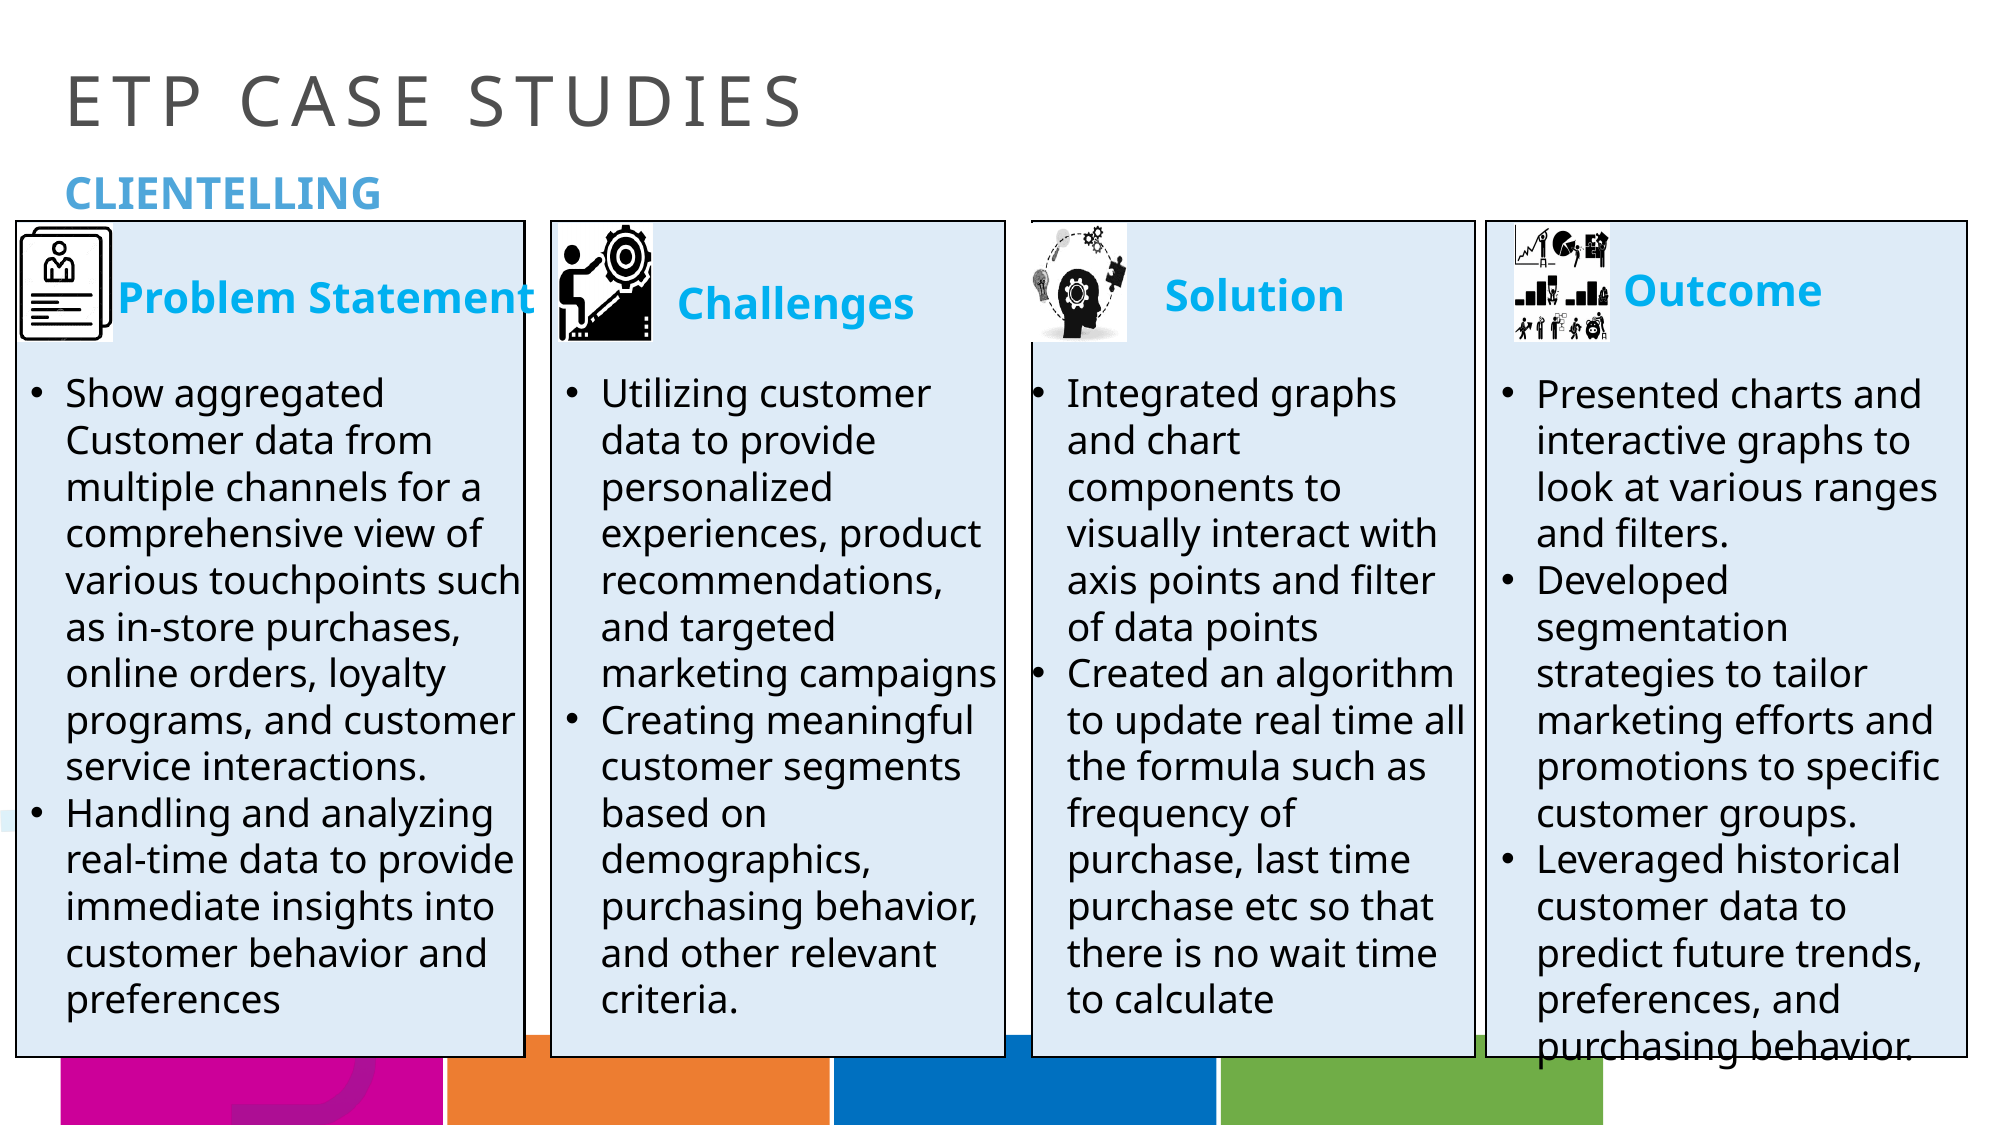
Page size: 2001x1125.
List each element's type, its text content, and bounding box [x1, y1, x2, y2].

picture [1514, 223, 1610, 342]
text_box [16, 221, 679, 1125]
text_box CLIENTELLING [44, 128, 1955, 203]
text_box ETP case studies [44, 67, 1781, 128]
picture [17, 223, 113, 342]
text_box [1031, 221, 1476, 1058]
picture [1031, 223, 1127, 342]
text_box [1485, 221, 1967, 1077]
picture [558, 223, 653, 342]
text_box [550, 221, 1006, 1058]
